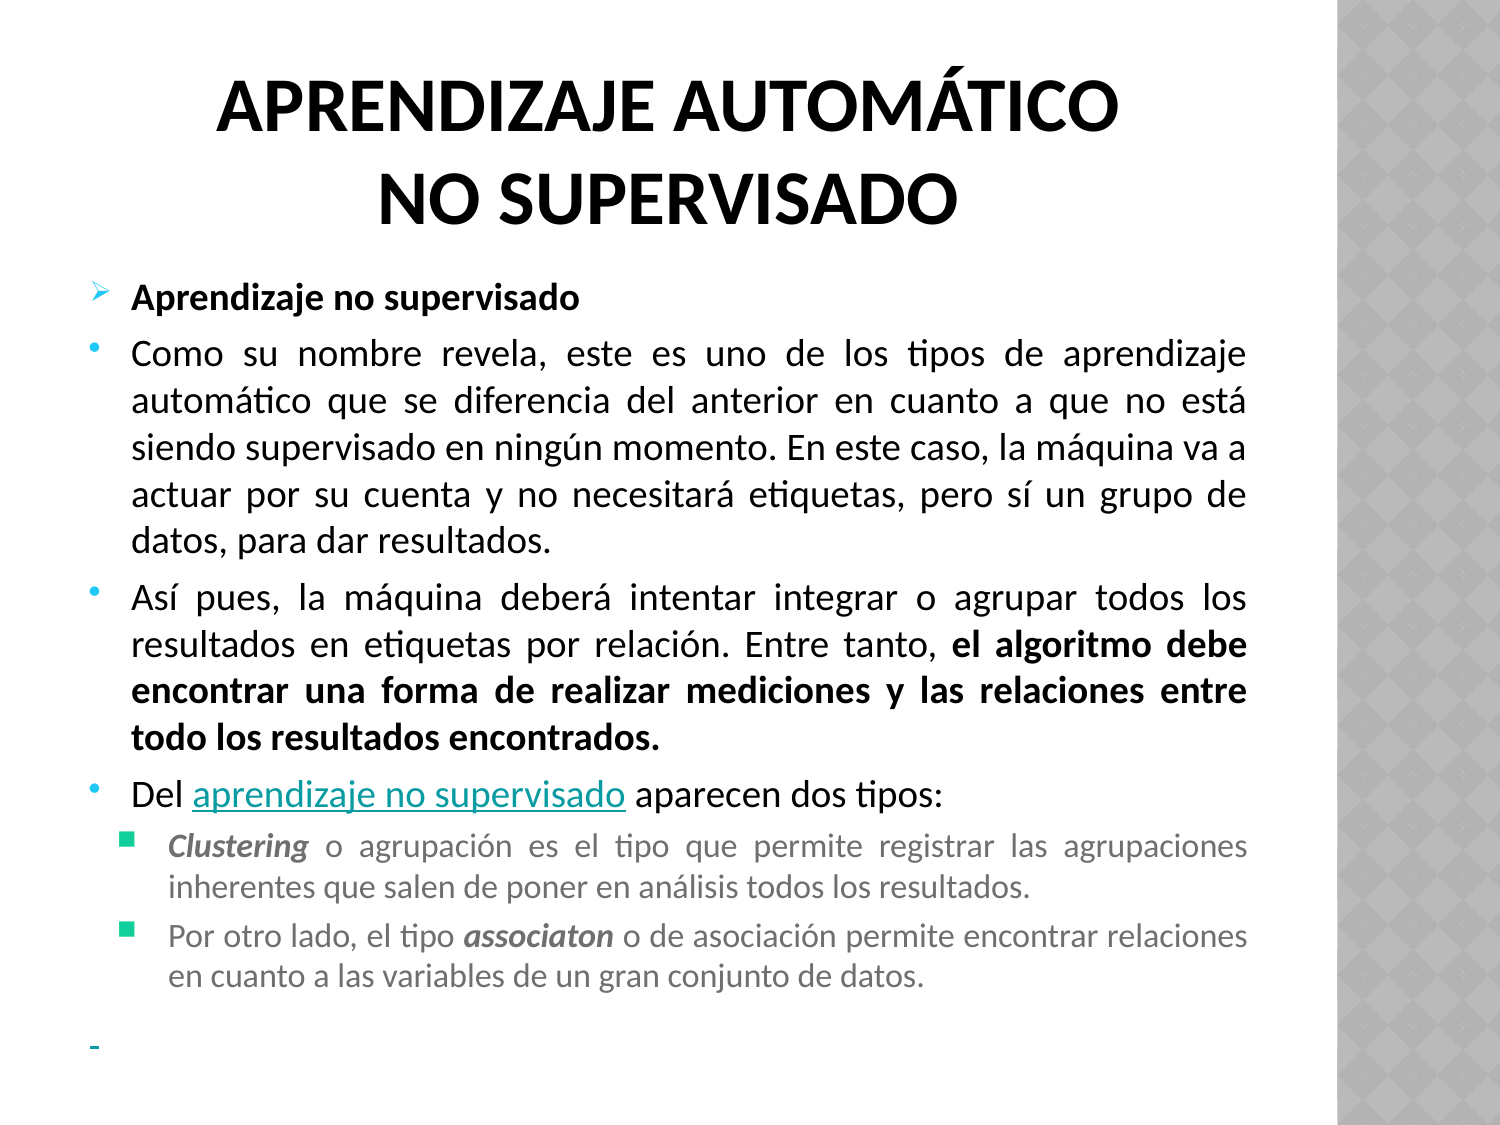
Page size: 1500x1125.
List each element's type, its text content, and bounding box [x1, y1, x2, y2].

title APRENDIZAJE AUTOMÁTICO NO Supervisado [75, 52, 1263, 240]
list Aprendizaje no supervisado Como su nombre revela, este es uno de los tipos de aprendizaje automático que se diferencia del anterior en cuanto a que no está siendo supervisado en ningún momento. En este caso, la máquina va a actuar por su cuenta y no necesitará etiquetas, pero sí un grupo de datos, para dar resultados. Así pues, la máquina deberá intentar integrar o agrupar todos los resultados en etiquetas por relación. Entre tanto, el algoritmo debe encontrar una forma de realizar mediciones y las relaciones entre todo los resultados encontrados. Del aprendizaje no supervisado aparecen dos tipos: Clustering o agrupación es el tipo que permite registrar las agrupaciones inherentes que salen de poner en análisis todos los resultados. Por otro lado, el tipo associaton o de asociación permite encontrar relaciones en cuanto a las variables de un gran conjunto de datos. [75, 264, 1263, 1059]
